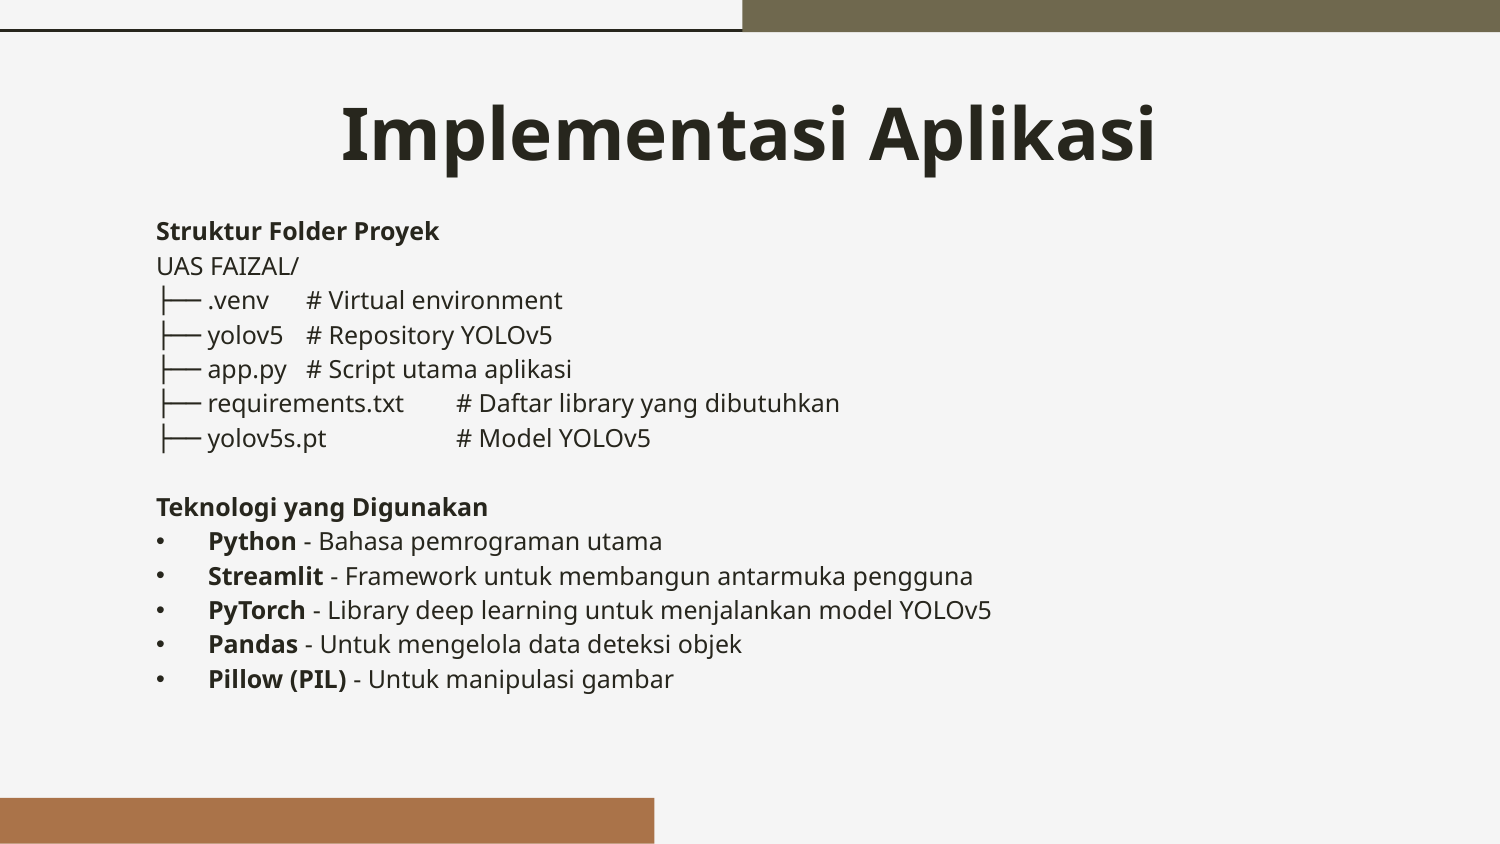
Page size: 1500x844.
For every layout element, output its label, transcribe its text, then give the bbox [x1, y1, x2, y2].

list Struktur Folder Proyek UAS FAIZAL/ ├── .venv # Virtual environment ├── yolov5 # Repository YOLOv5 ├── app.py # Script utama aplikasi ├── requirements.txt # Daftar library yang dibutuhkan ├── yolov5s.pt # Model YOLOv5 Teknologi yang Digunakan Python - Bahasa pemrograman utama Streamlit - Framework untuk membangun antarmuka pengguna PyTorch - Library deep learning untuk menjalankan model YOLOv5 Pandas - Untuk mengelola data deteksi objek Pillow (PIL) - Untuk manipulasi gambar [118, 196, 1382, 760]
title Implementasi Aplikasi [118, 72, 1382, 167]
